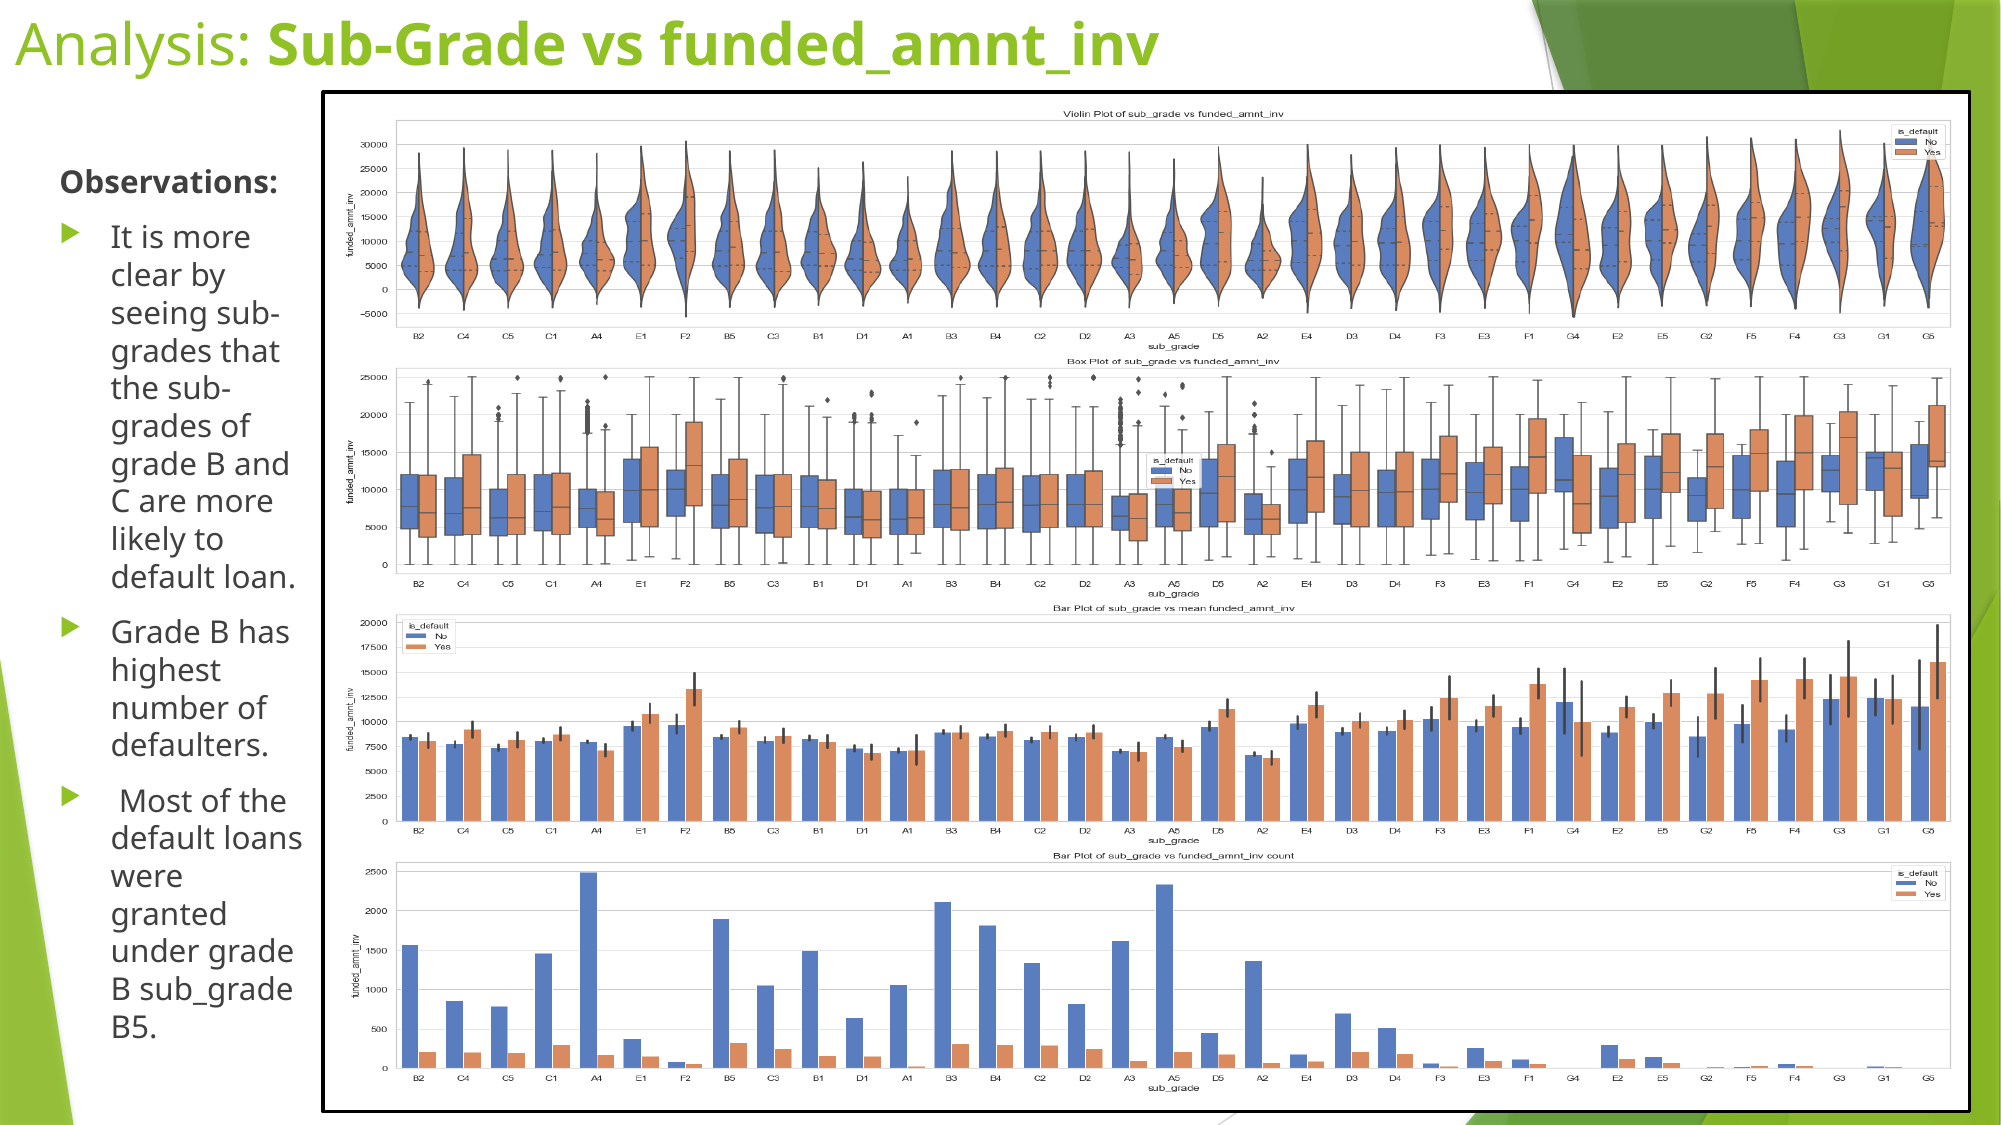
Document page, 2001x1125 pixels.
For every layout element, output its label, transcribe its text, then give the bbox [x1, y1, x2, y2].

text_box [321, 90, 1971, 1113]
list Observations: It is more clear by seeing sub-grades that the sub-grades of grade B and C are more likely to default loan. Grade B has highest number of defaulters. Most of the default loans were granted under grade B sub_grade B5. [44, 154, 324, 1057]
picture [338, 106, 1957, 1096]
title Analysis: Sub-Grade vs funded_amnt_inv [0, 0, 1392, 107]
